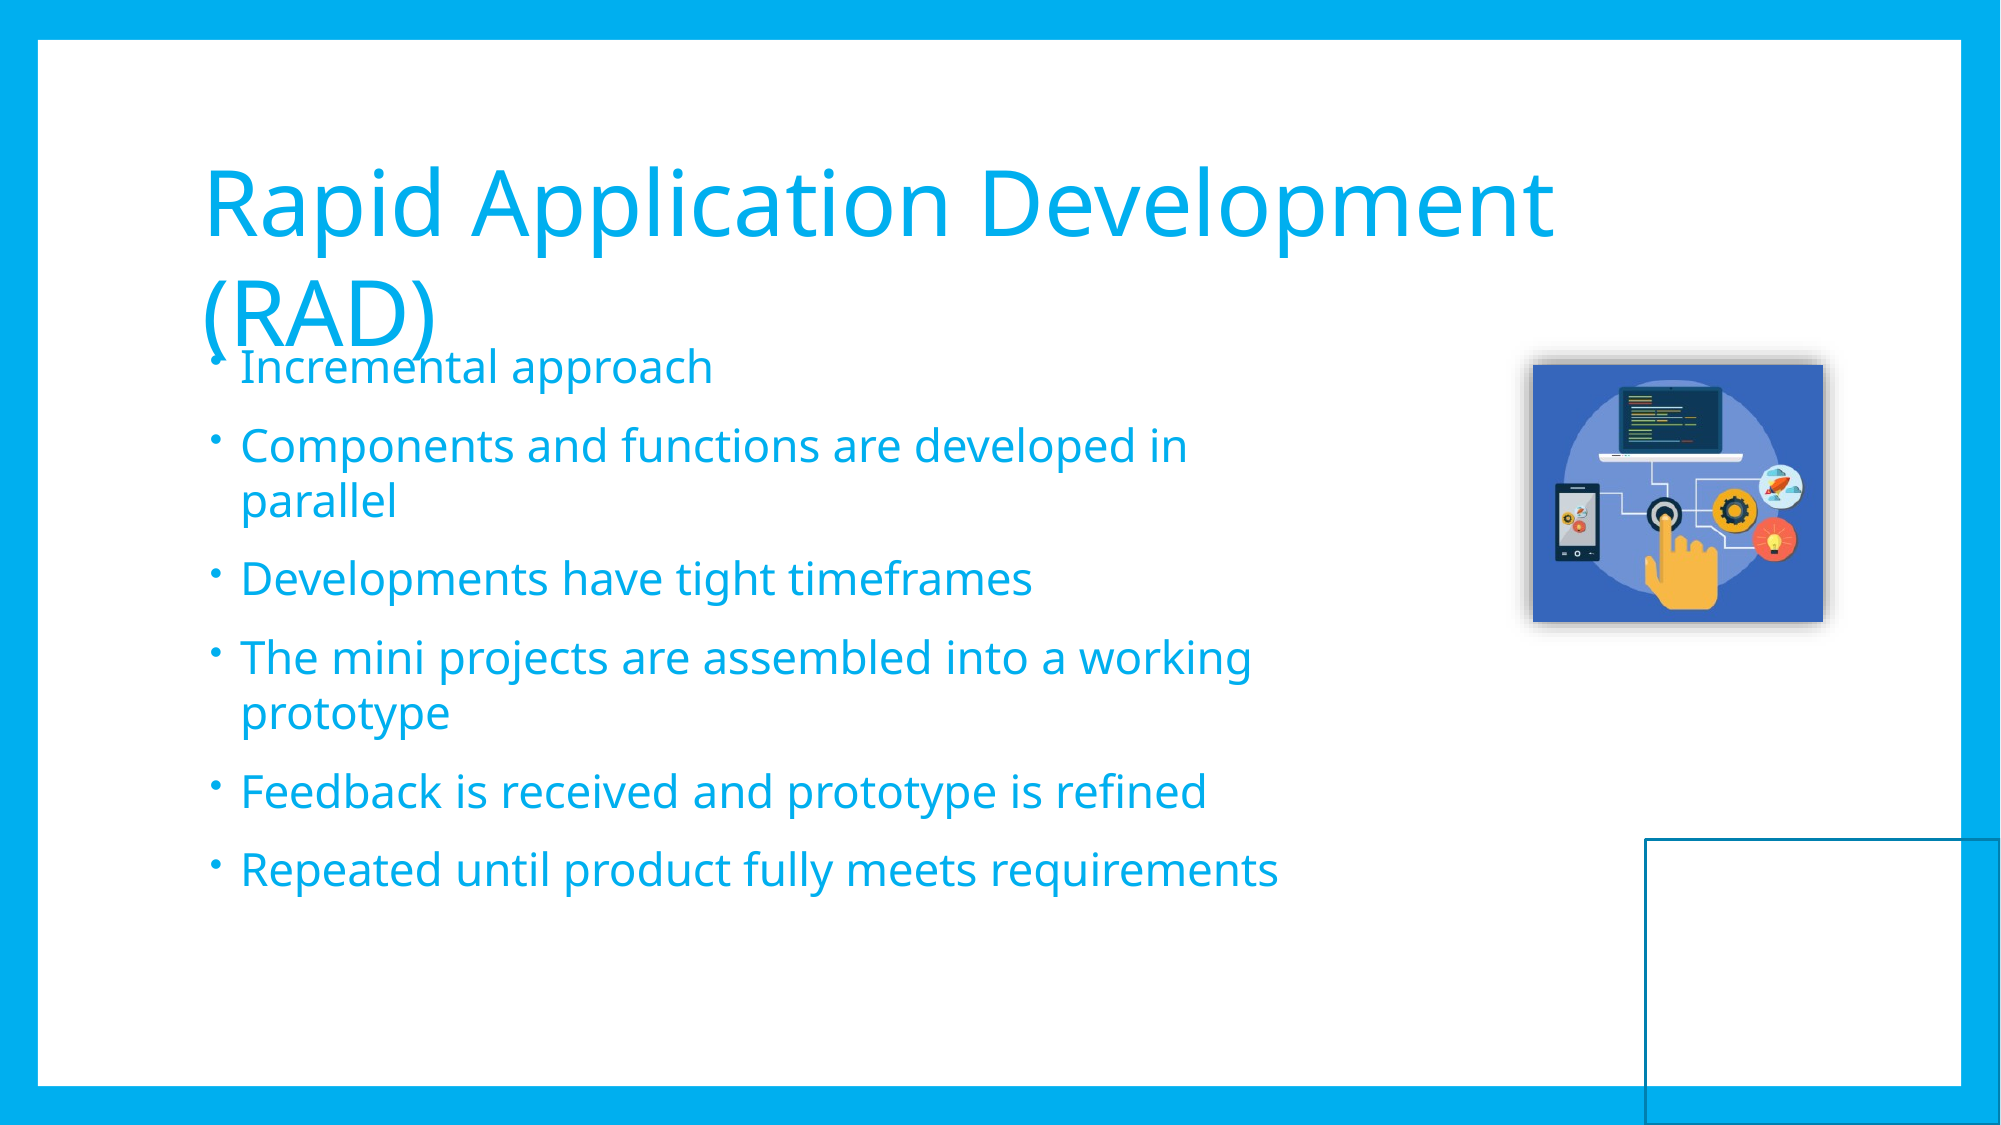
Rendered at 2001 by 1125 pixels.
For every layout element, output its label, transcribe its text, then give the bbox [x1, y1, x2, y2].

text_box Incremental approach Components and functions are developed in parallel Developments have tight timeframes The mini projects are assembled into a working prototype Feedback is received and prototype is refined Repeated until product fully meets requirements [207, 312, 1329, 896]
title Rapid Application Development (RAD) [200, 142, 1650, 365]
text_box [1501, 333, 1853, 651]
